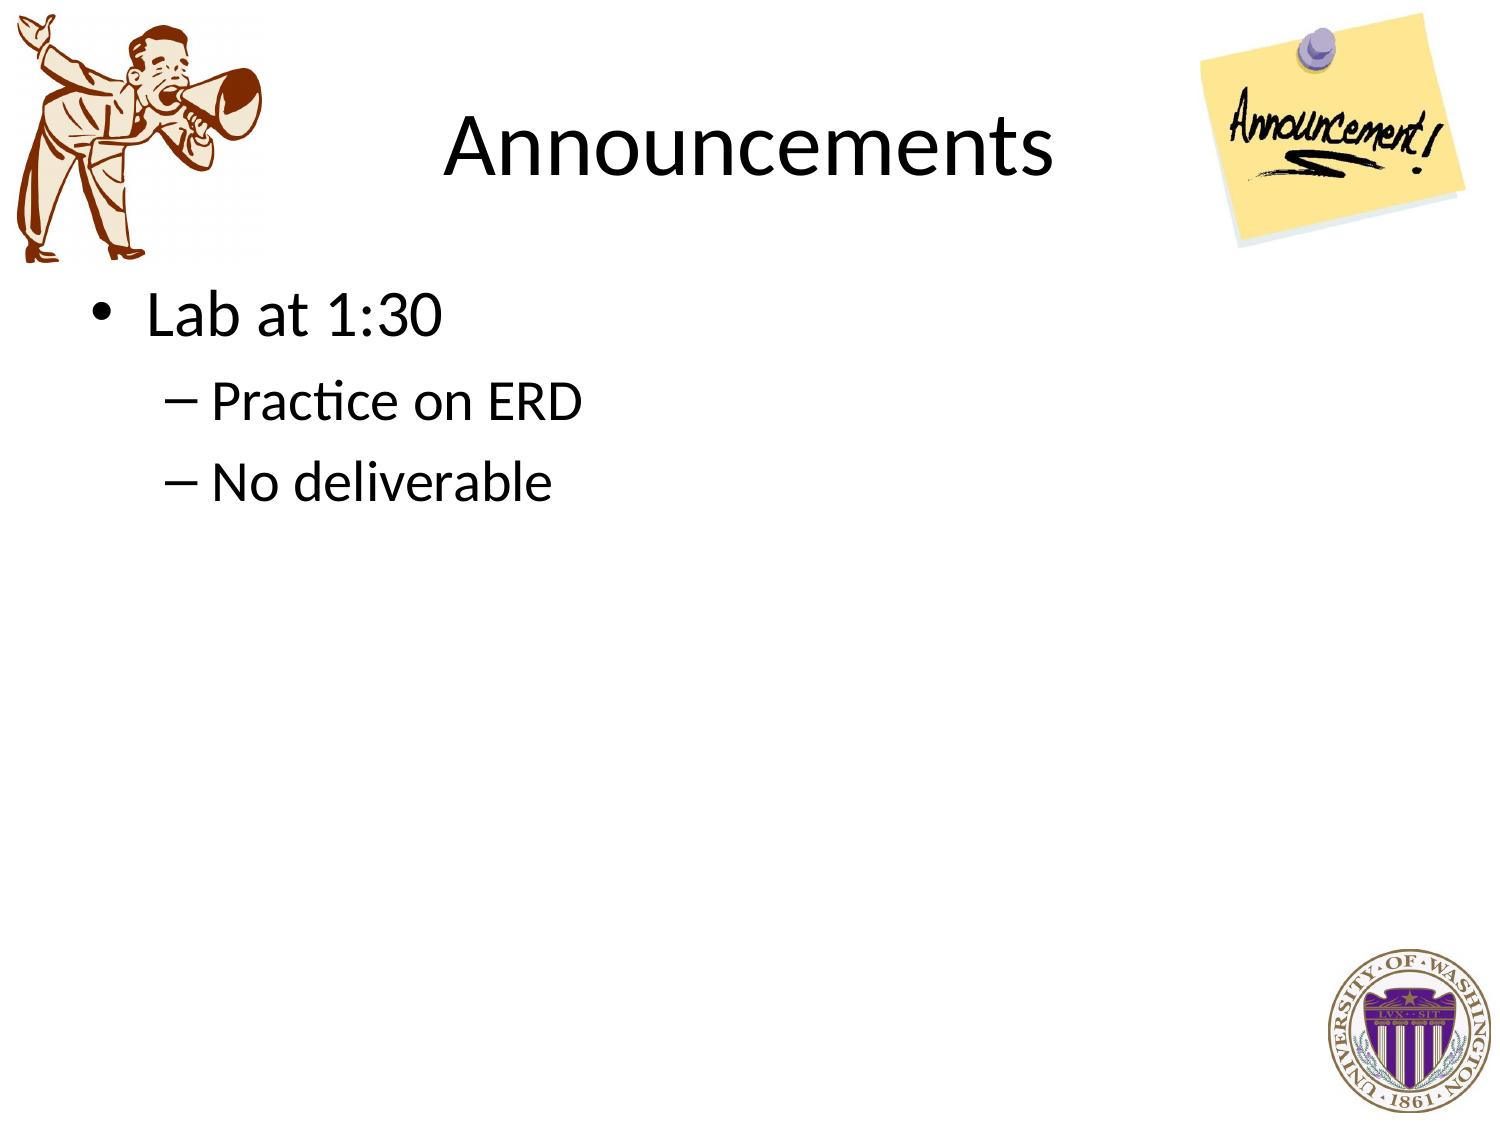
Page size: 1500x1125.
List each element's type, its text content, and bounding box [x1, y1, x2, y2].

picture [12, 12, 263, 265]
list Lab at 1:30 Practice on ERD No deliverable [75, 262, 1491, 1075]
picture [1162, 0, 1500, 254]
title Announcements [266, 45, 1157, 233]
picture [1328, 949, 1492, 1113]
